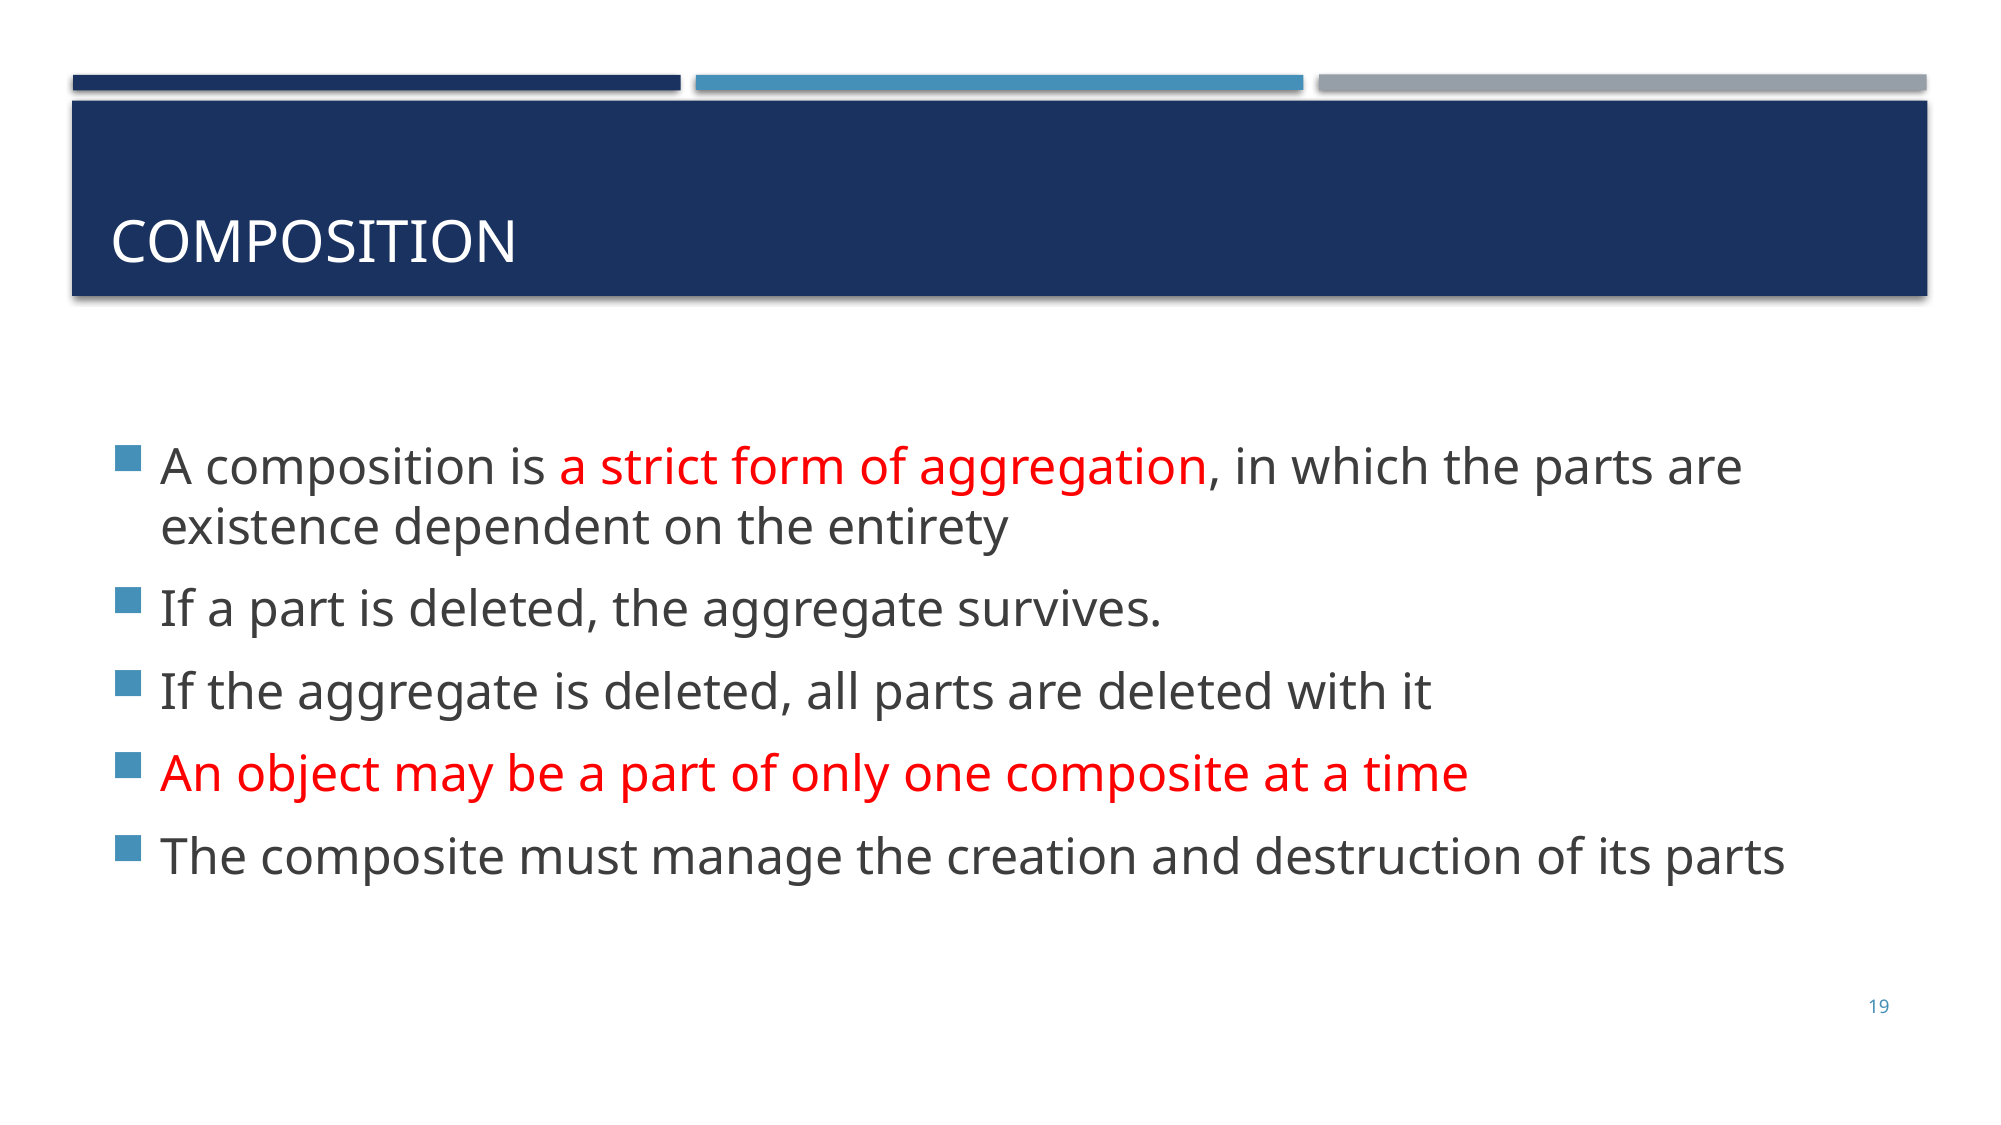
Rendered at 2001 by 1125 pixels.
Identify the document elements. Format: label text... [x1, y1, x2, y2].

list A composition is a strict form of aggregation, in which the parts are existence dependent on the entirety If a part is deleted, the aggregate survives. If the aggregate is deleted, all parts are deleted with it An object may be a part of only one composite at a time The composite must manage the creation and destruction of its parts [95, 357, 1905, 962]
slide_number 19 [1732, 977, 1905, 1037]
title Composition [95, 115, 1905, 282]
